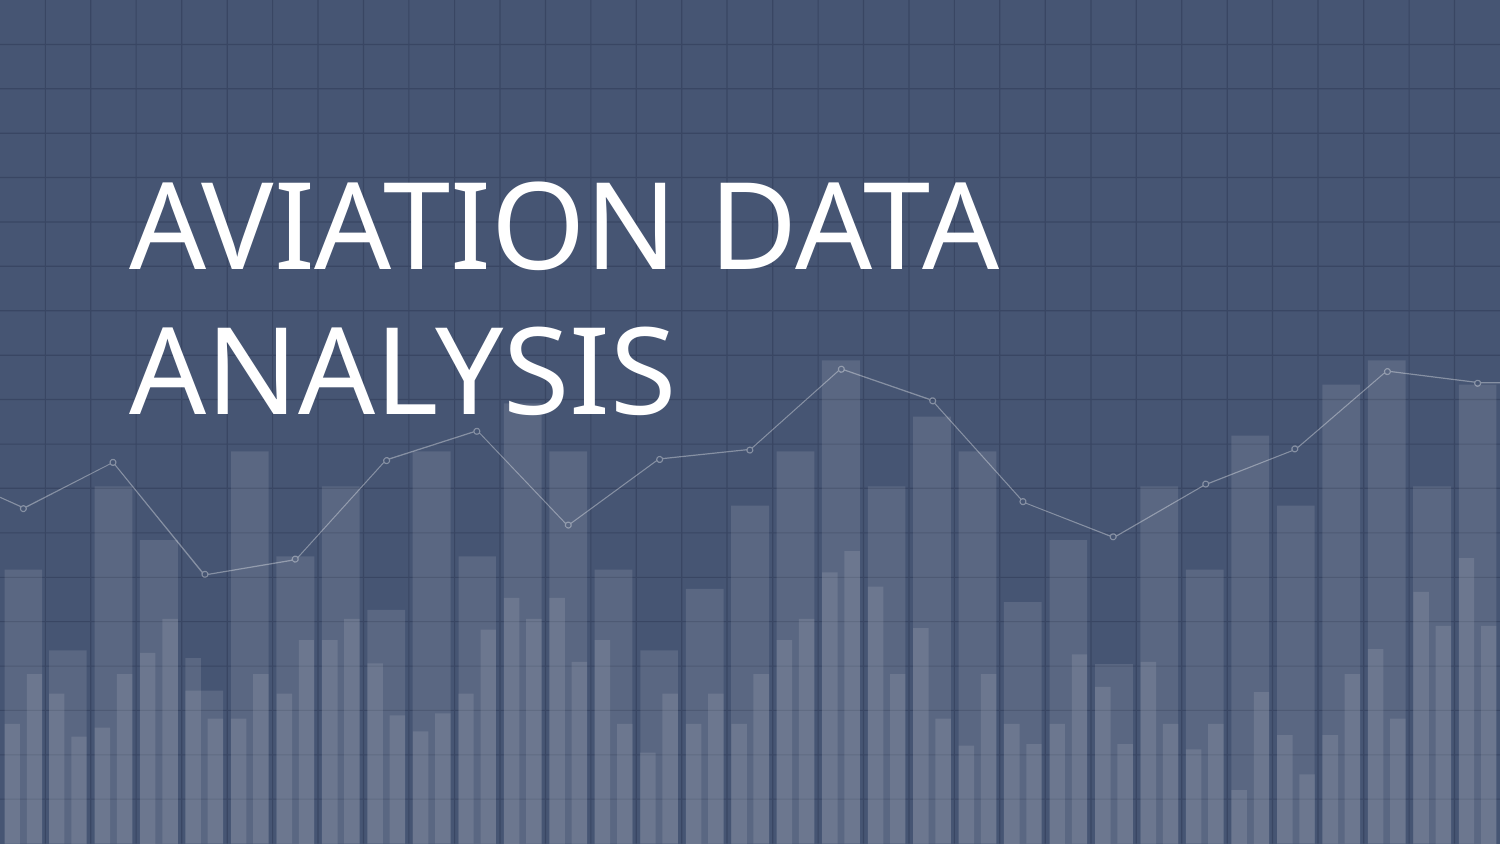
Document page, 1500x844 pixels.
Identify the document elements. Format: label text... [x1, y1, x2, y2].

title AVIATION DATA ANALYSIS [114, 134, 1383, 476]
